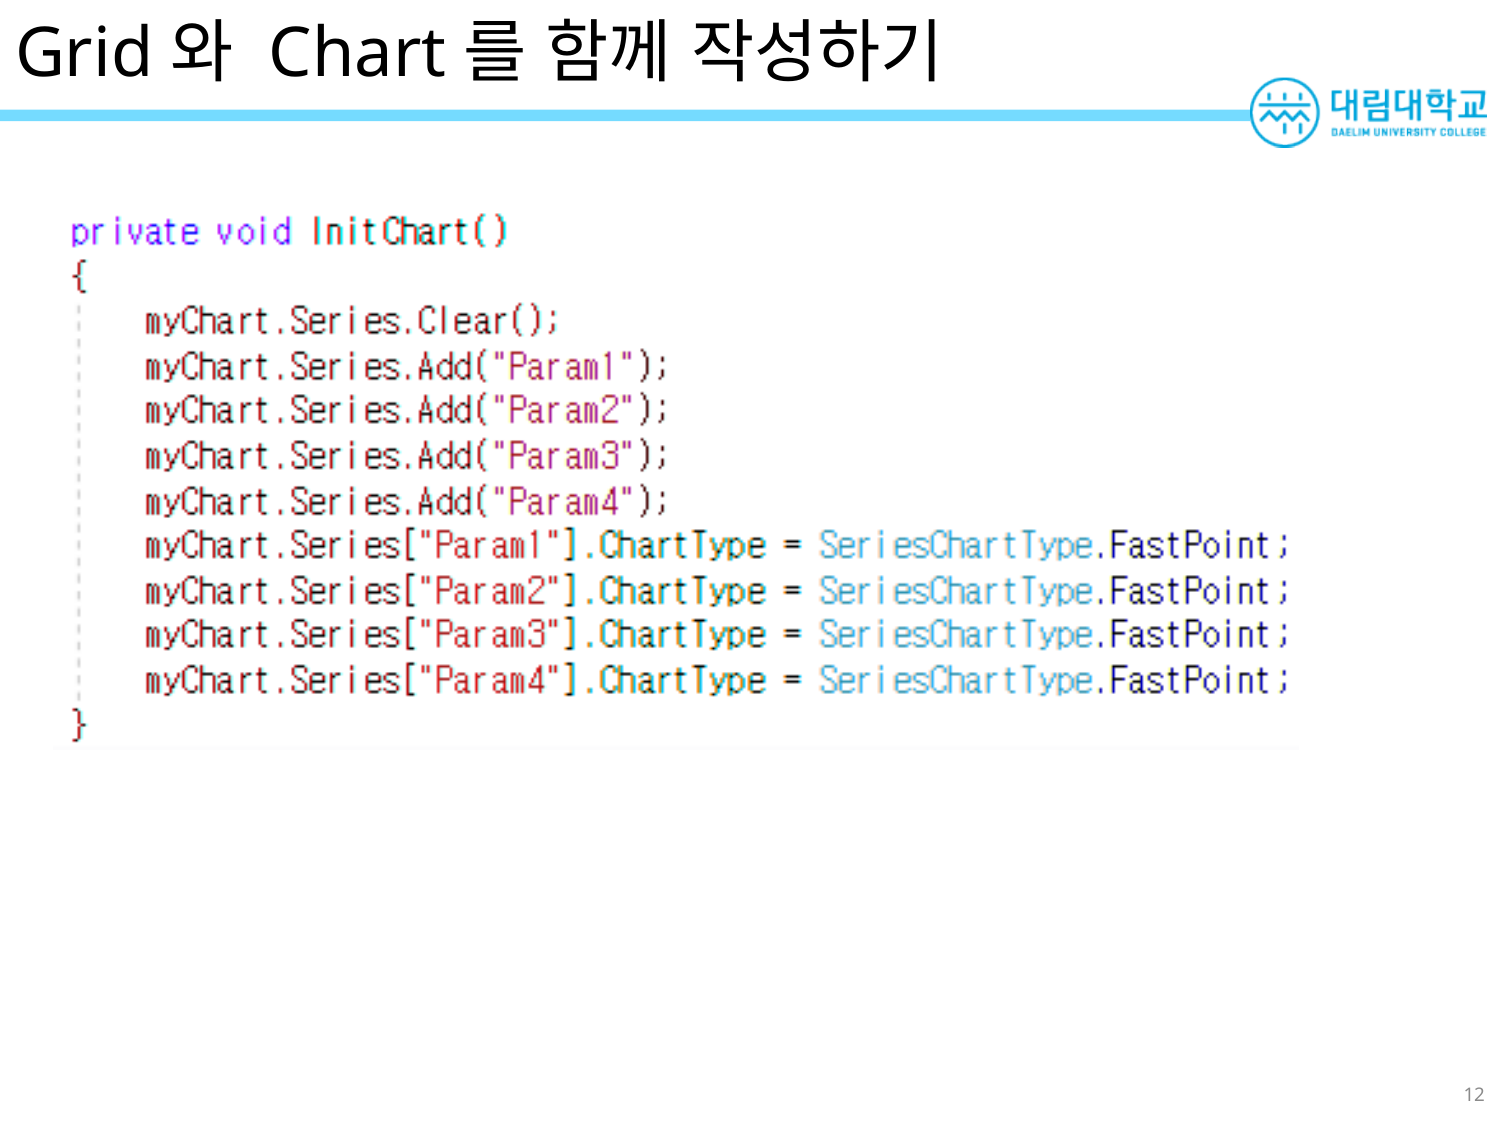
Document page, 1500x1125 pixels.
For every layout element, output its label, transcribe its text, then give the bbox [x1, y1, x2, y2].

title Grid와 Chart를 함께 작성하기 [0, 0, 1500, 108]
picture [1250, 108, 1487, 148]
slide_number 12 [1162, 1065, 1500, 1125]
picture [1476, 108, 1487, 115]
picture [53, 207, 1299, 750]
